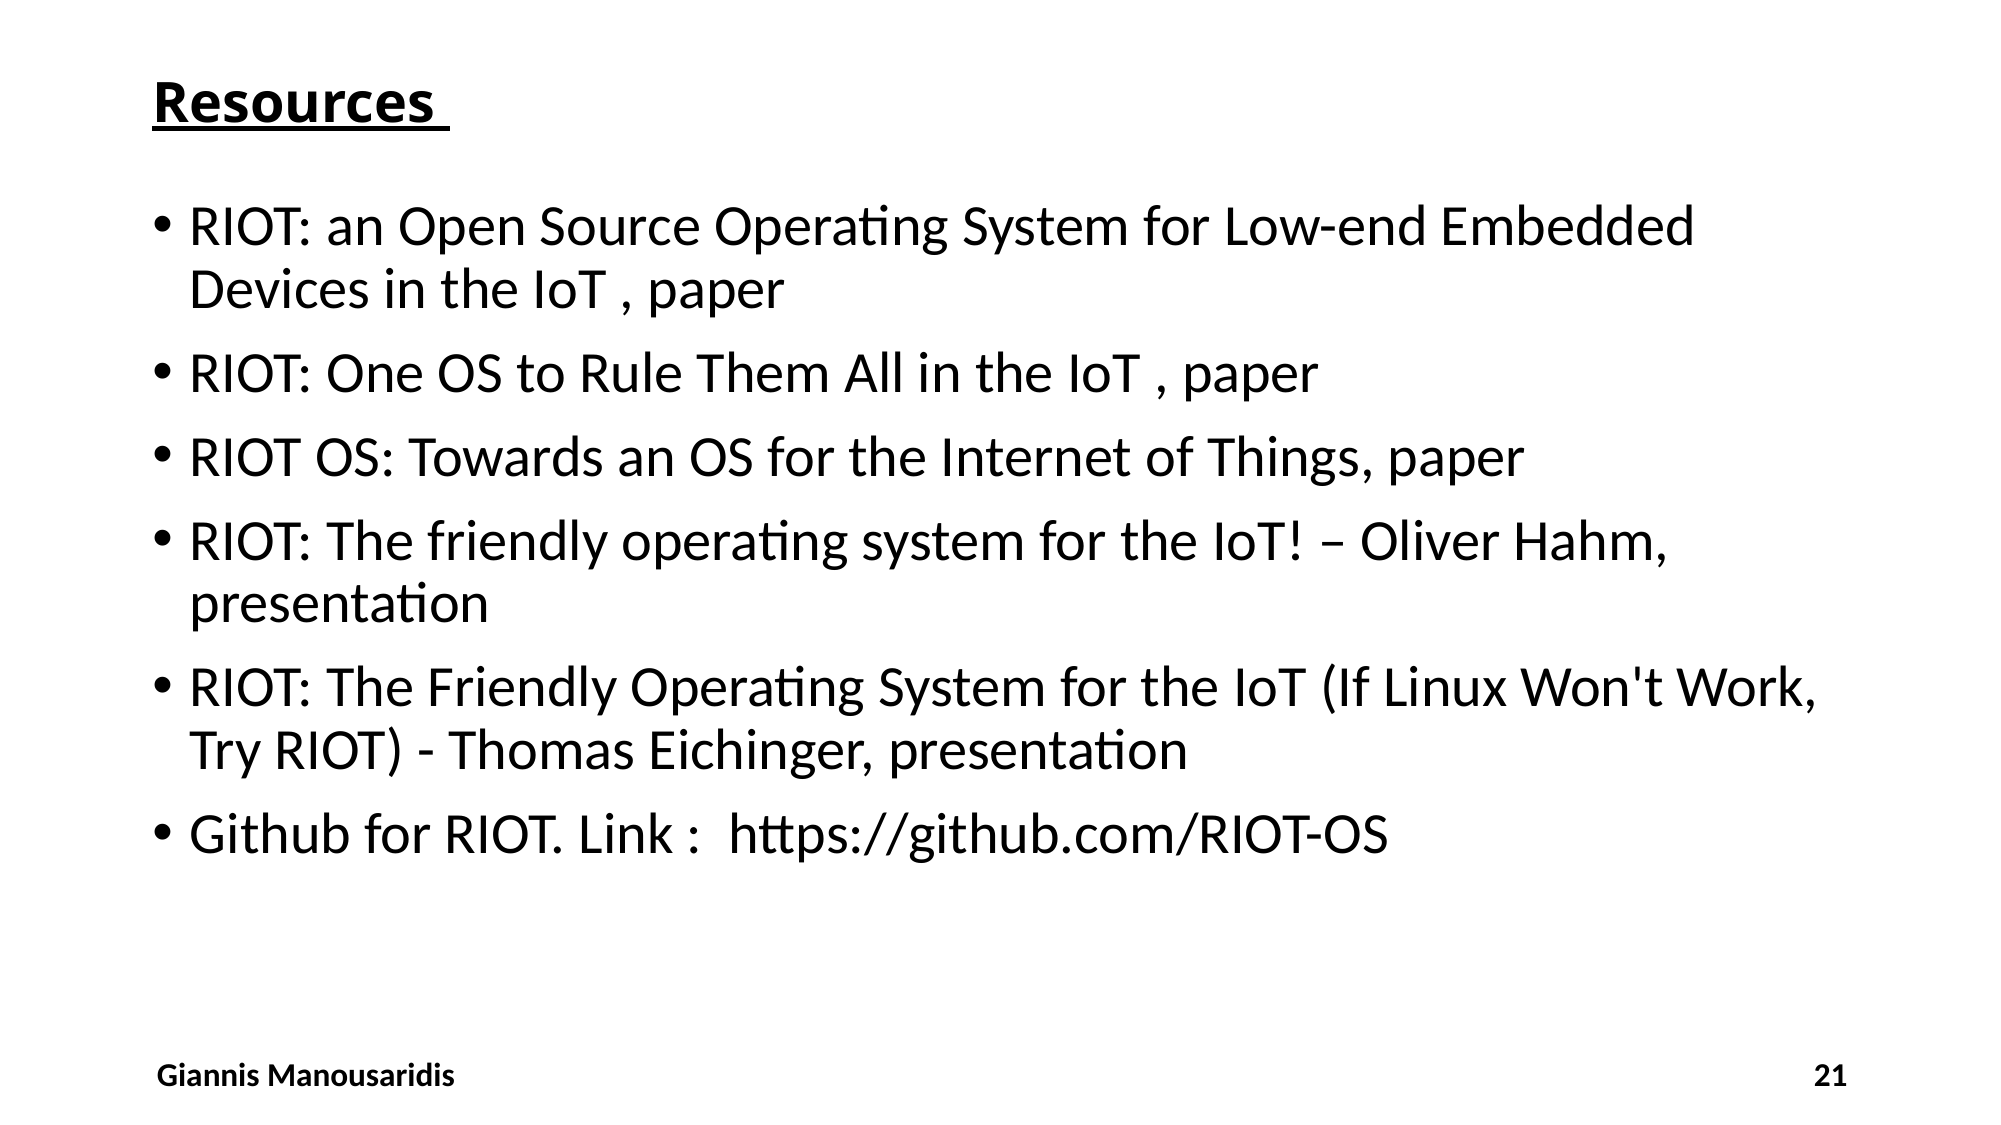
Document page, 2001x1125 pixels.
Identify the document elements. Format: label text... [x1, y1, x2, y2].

slide_number 21 [1412, 1042, 1863, 1103]
title Resources [137, 65, 558, 143]
footer Giannis Manousaridis [137, 1042, 475, 1103]
list RIOT: an Open Source Operating System for Low-end Embedded Devices in the IoT , paper RIOT: One OS to Rule Them All in the IoT , paper RIOT OS: Towards an OS for the Internet of Things, paper RIOT: The friendly operating system for the IoT! – Oliver Hahm, presentation RIOT: The Friendly Operating System for the IoT (If Linux Won't Work, Try RIOT) - Thomas Eichinger, presentation Github for RIOT. Link : https://github.com/RIOT-OS [137, 187, 1859, 946]
